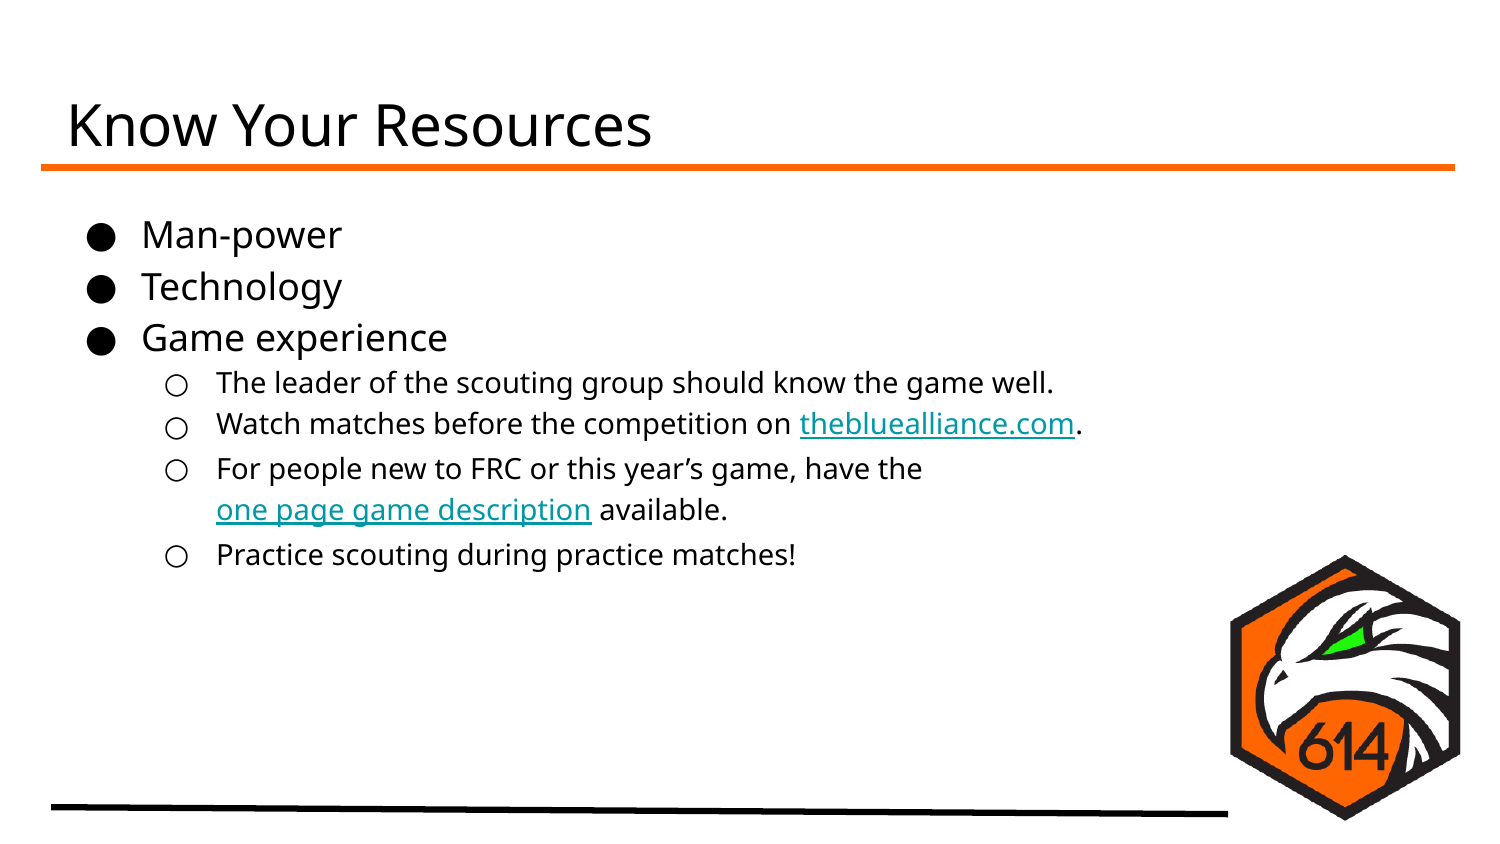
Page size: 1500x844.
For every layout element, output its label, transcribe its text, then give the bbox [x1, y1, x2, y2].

picture [1175, 525, 1500, 844]
list Man-power Technology Game experience The leader of the scouting group should know the game well. Watch matches before the competition on thebluealliance.com. For people new to FRC or this year’s game, have the one page game description available. Practice scouting during practice matches! [51, 189, 1230, 814]
title Know Your Resources [51, 72, 1449, 167]
